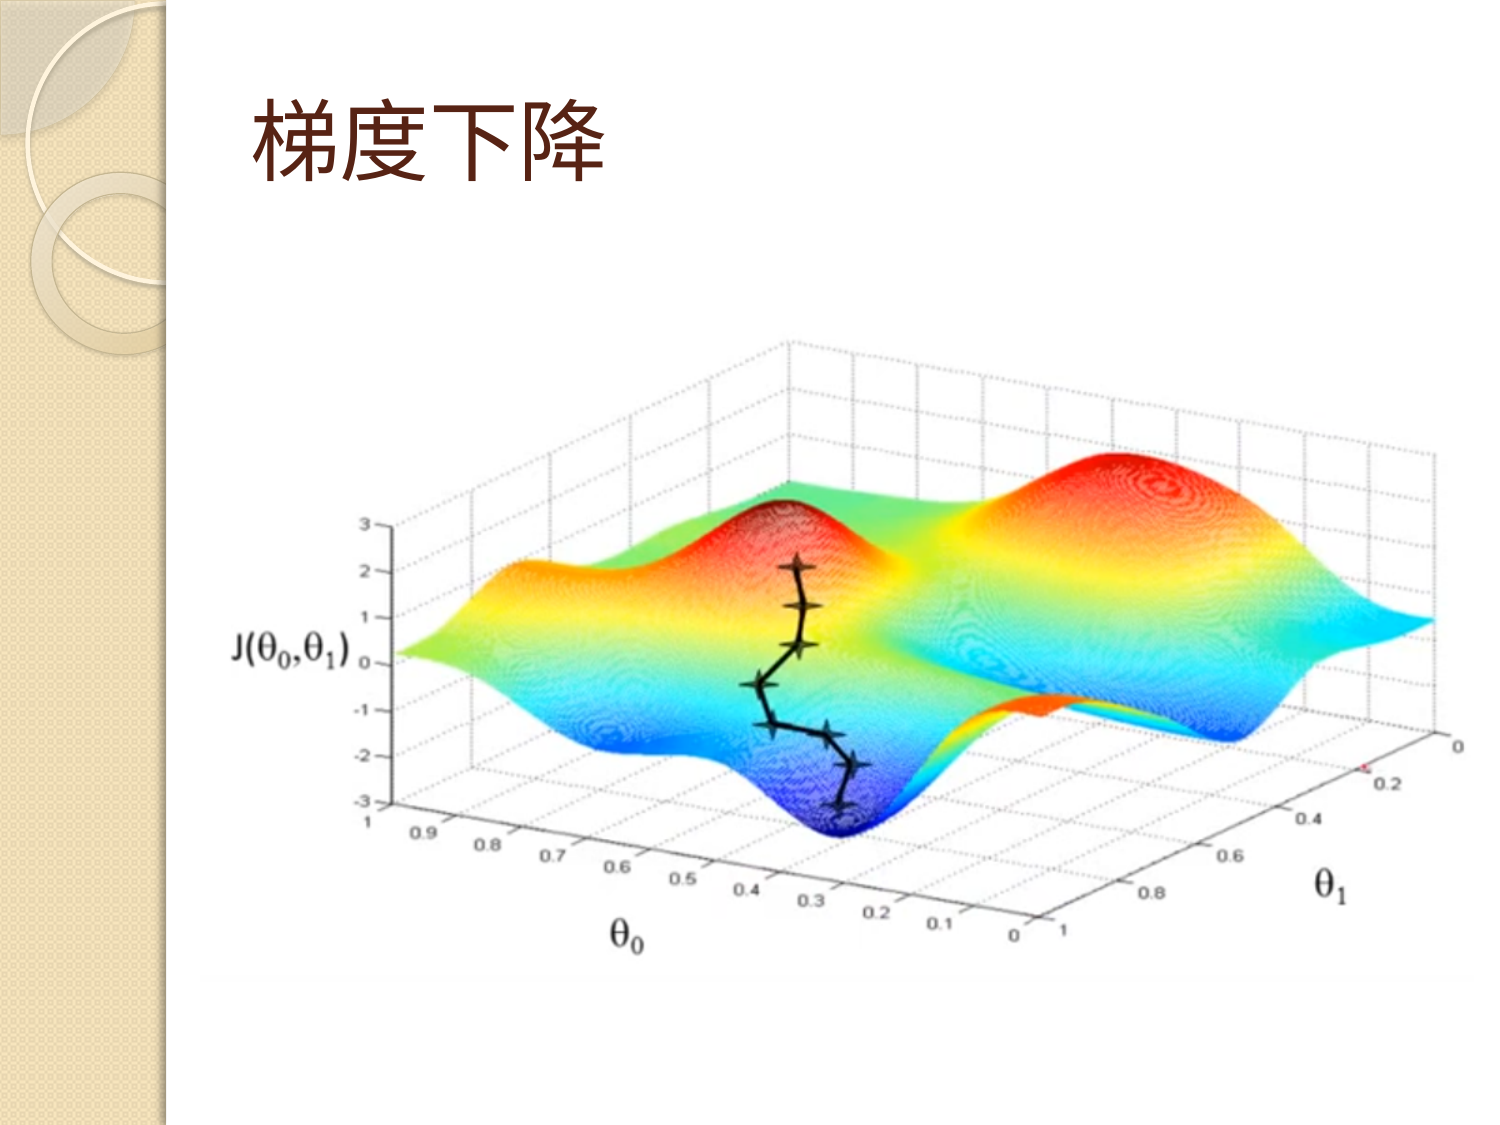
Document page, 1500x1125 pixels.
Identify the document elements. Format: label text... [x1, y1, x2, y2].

title 梯度下降 [235, 45, 1466, 233]
picture [199, 237, 1474, 982]
